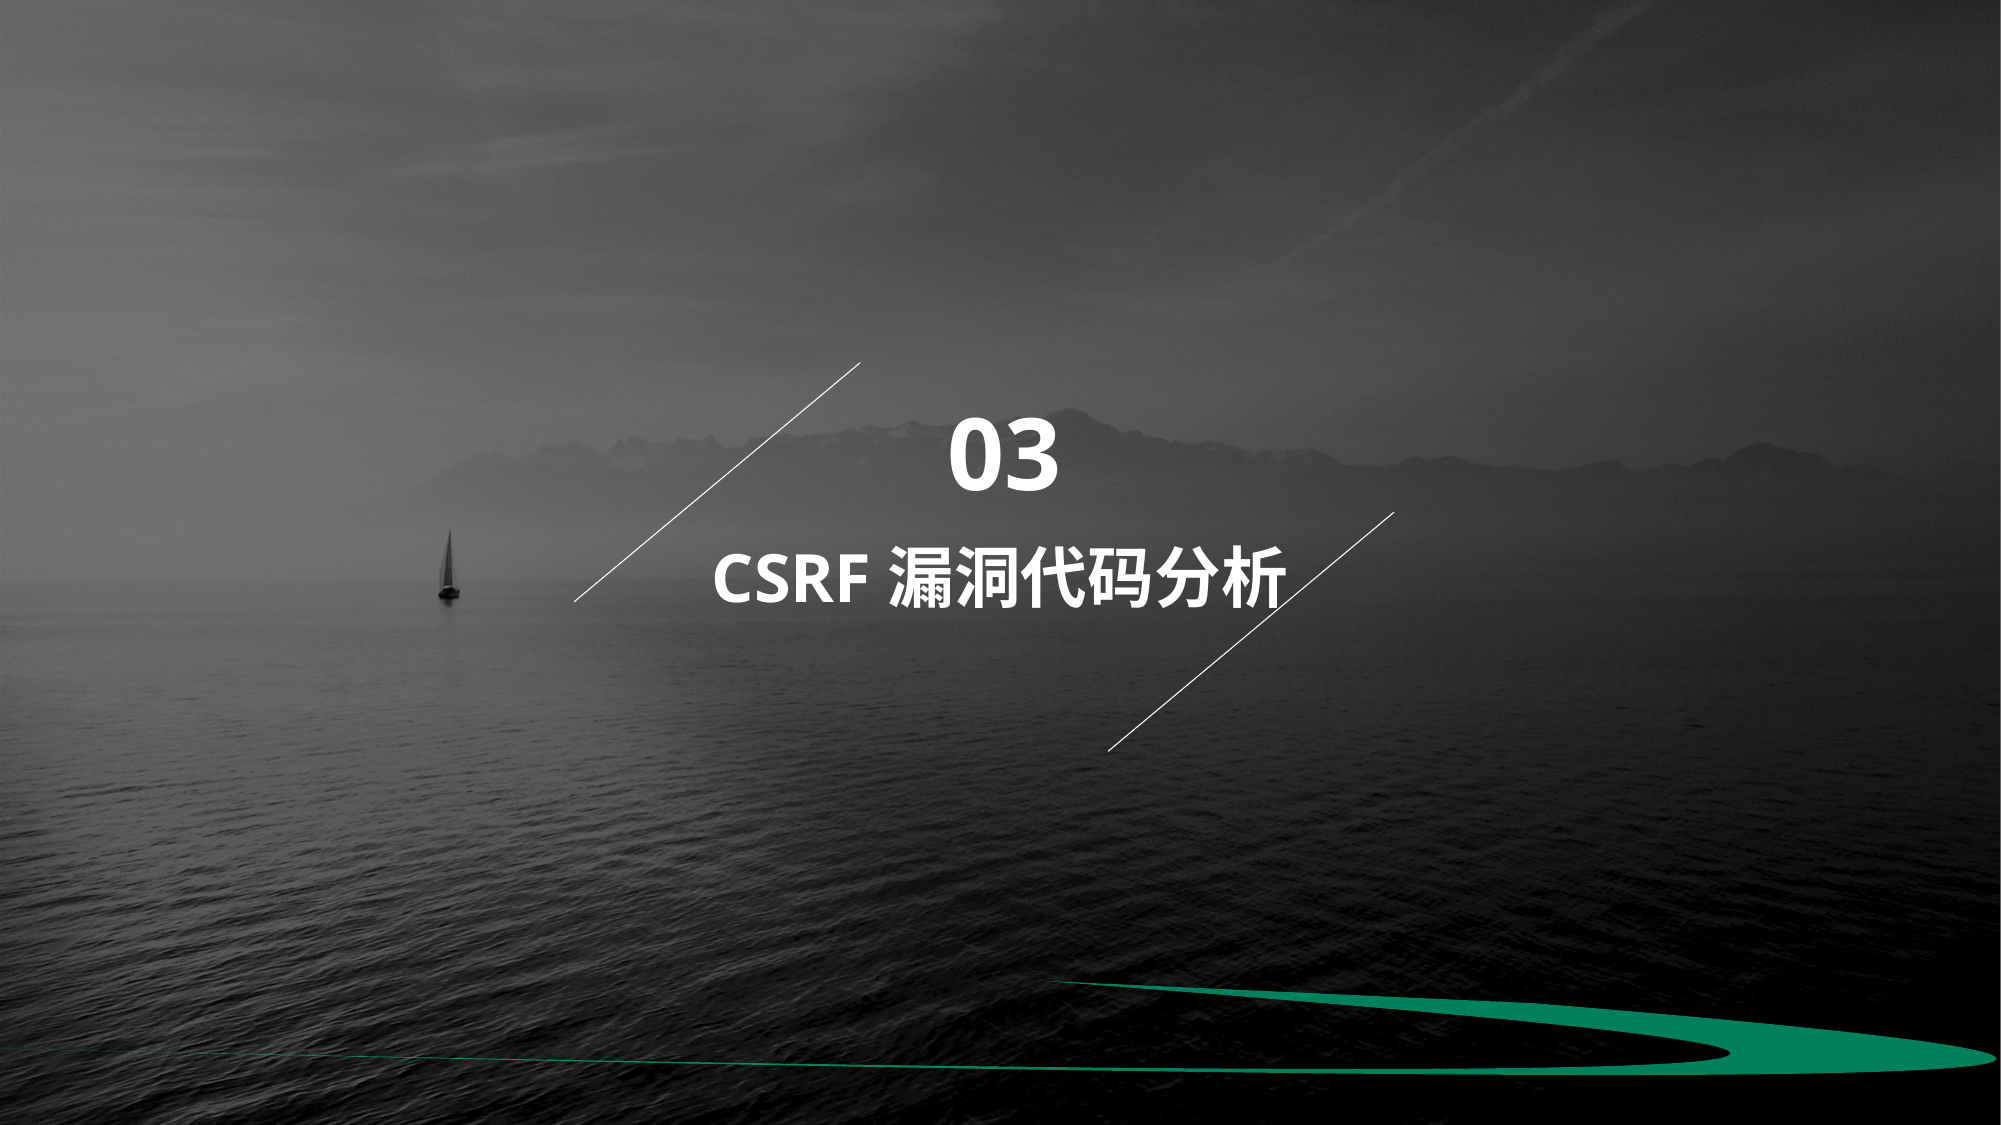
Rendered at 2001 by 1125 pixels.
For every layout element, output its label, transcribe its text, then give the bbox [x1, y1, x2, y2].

title CSRF漏洞代码分析 [678, 518, 1322, 633]
picture [0, 0, 2001, 1125]
text_box 03 [932, 382, 1108, 518]
